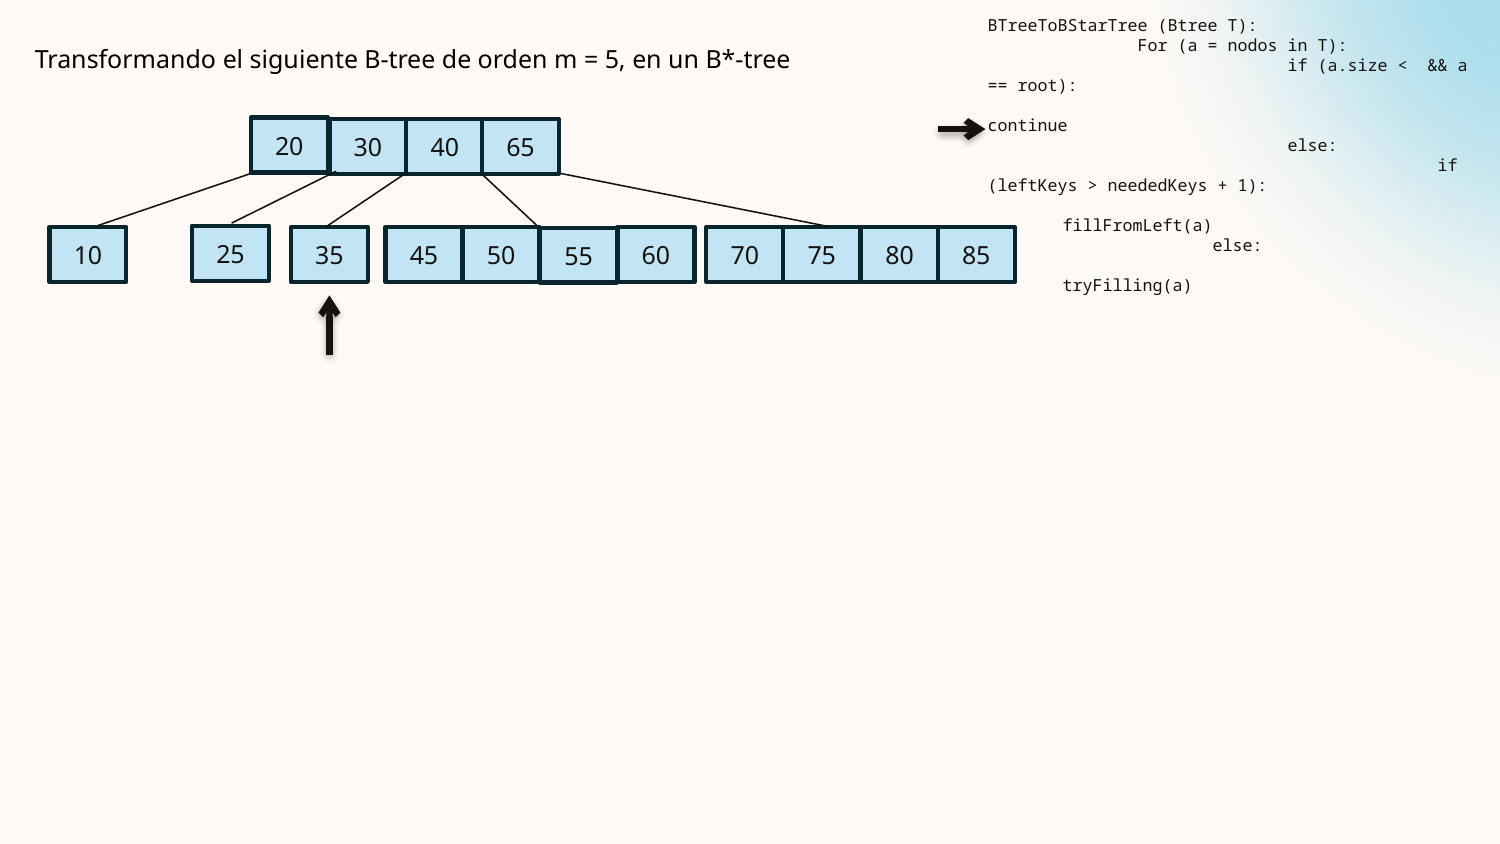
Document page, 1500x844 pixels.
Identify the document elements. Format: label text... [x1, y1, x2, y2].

text_box 20 [249, 115, 330, 169]
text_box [480, 172, 540, 229]
text_box Transformando el siguiente B-tree de orden m = 5, en un B*-tree [19, 36, 919, 82]
text_box 70 [704, 236, 782, 284]
text_box 10 [47, 225, 128, 284]
text_box 30 [330, 117, 404, 170]
text_box 80 [862, 225, 936, 284]
text_box 45 [383, 225, 465, 284]
text_box 25 [190, 232, 271, 283]
text_box 55 [538, 226, 619, 285]
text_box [326, 171, 409, 227]
text_box 85 [936, 225, 1017, 284]
text_box 65 [480, 117, 561, 176]
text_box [558, 172, 831, 228]
text_box 60 [619, 236, 697, 284]
text_box 75 [781, 225, 862, 284]
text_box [97, 173, 251, 226]
text_box 50 [465, 225, 538, 284]
picture [749, 0, 1500, 756]
text_box 35 [289, 232, 370, 284]
text_box 40 [404, 117, 480, 176]
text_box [231, 170, 327, 224]
